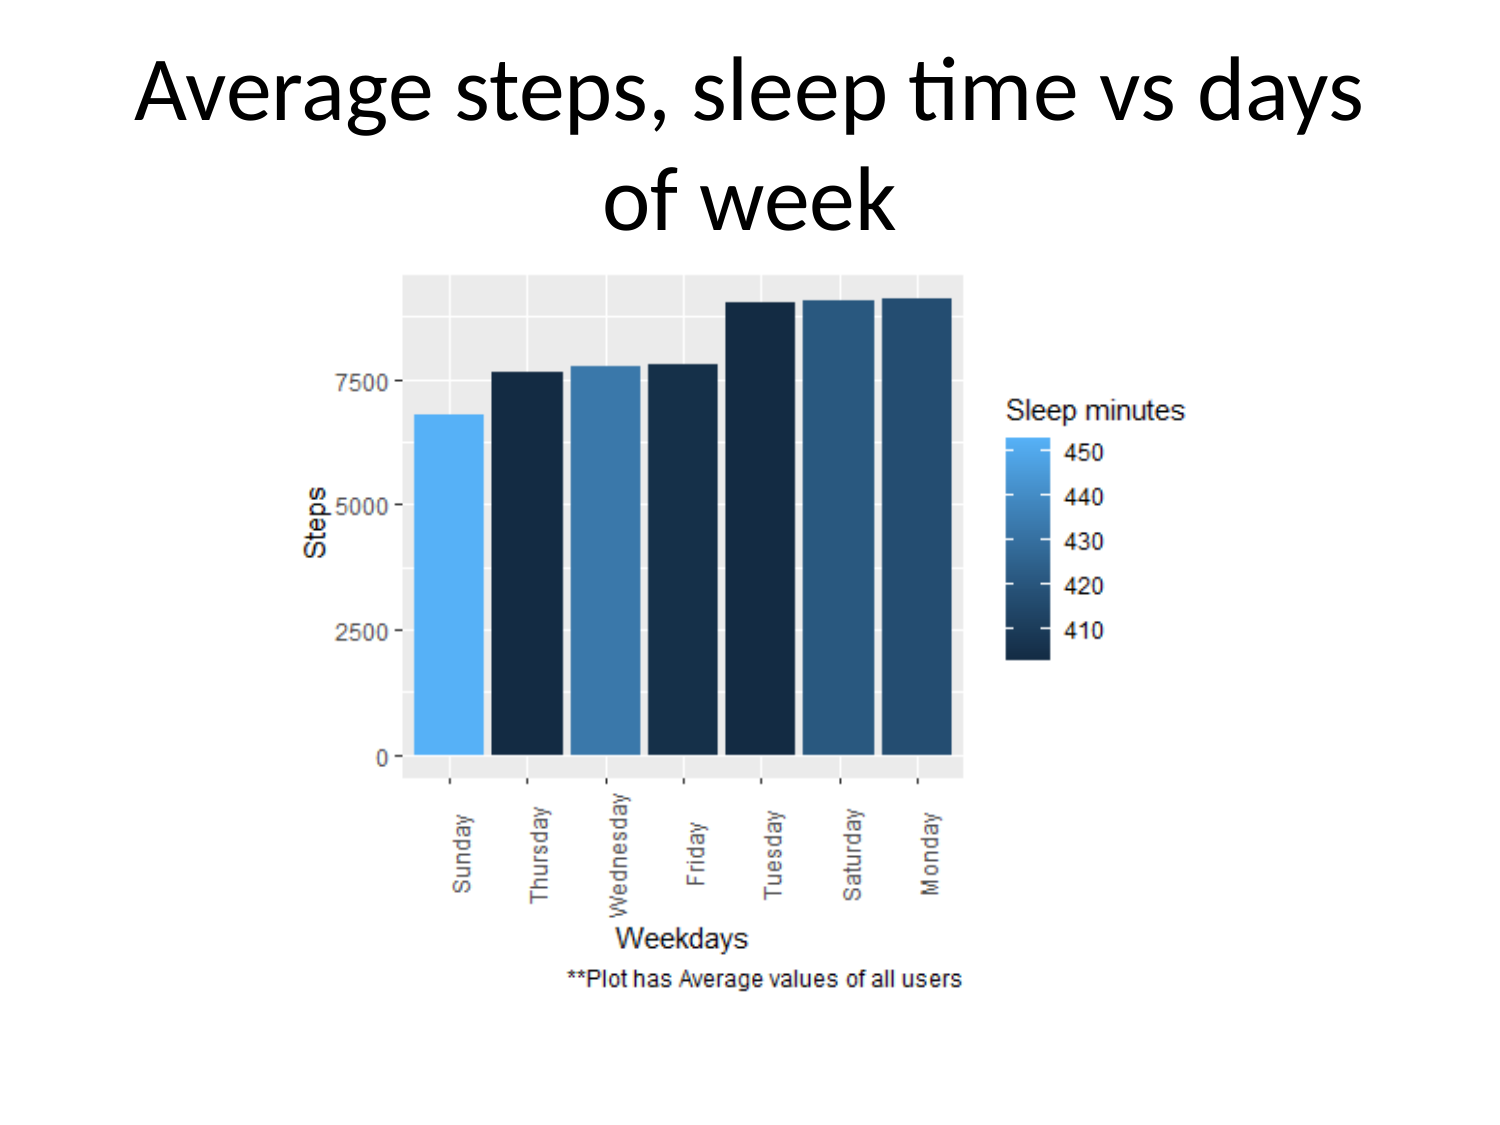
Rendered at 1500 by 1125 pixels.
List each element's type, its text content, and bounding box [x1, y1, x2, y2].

picture [287, 262, 1215, 1005]
title Average steps, sleep time vs days of week [75, 45, 1425, 233]
